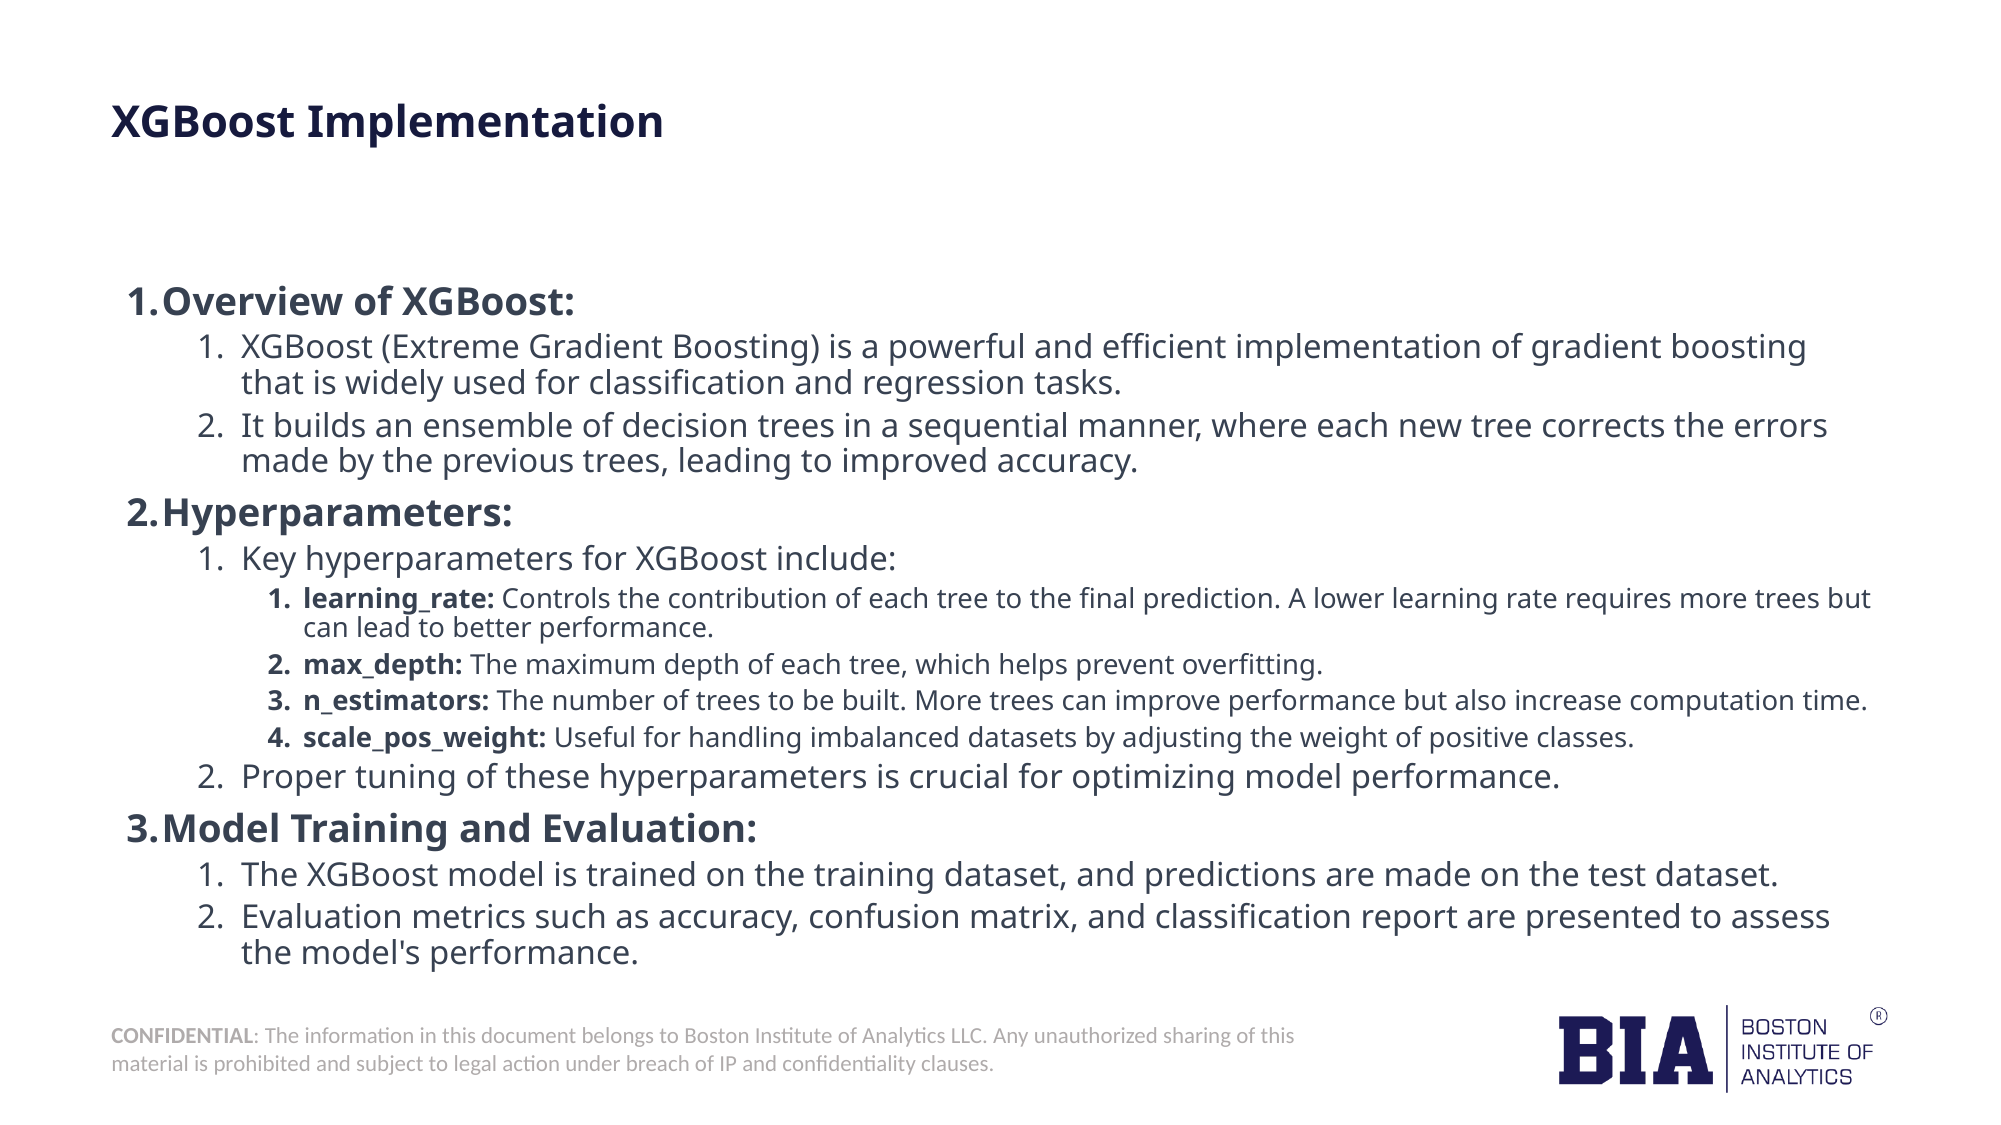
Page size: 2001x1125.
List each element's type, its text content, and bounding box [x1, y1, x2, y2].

picture [1557, 1003, 1889, 1094]
title XGBoost Implementation [111, 99, 1889, 200]
list Overview of XGBoost: XGBoost (Extreme Gradient Boosting) is a powerful and efficient implementation of gradient boosting that is widely used for classification and regression tasks. It builds an ensemble of decision trees in a sequential manner, where each new tree corrects the errors made by the previous trees, leading to improved accuracy. Hyperparameters: Key hyperparameters for XGBoost include: learning_rate: Controls the contribution of each tree to the final prediction. A lower learning rate requires more trees but can lead to better performance. max_depth: The maximum depth of each tree, which helps prevent overfitting. n_estimators: The number of trees to be built. More trees can improve performance but also increase computation time. scale_pos_weight: Useful for handling imbalanced datasets by adjusting the weight of positive classes. Proper tuning of these hyperparameters is crucial for optimizing model performance. Model Training and Evaluation: The XGBoost model is trained on the training dataset, and predictions are made on the test dataset. Evaluation metrics such as accuracy, confusion matrix, and classification report are presented to assess the model's performance. [111, 274, 1889, 997]
